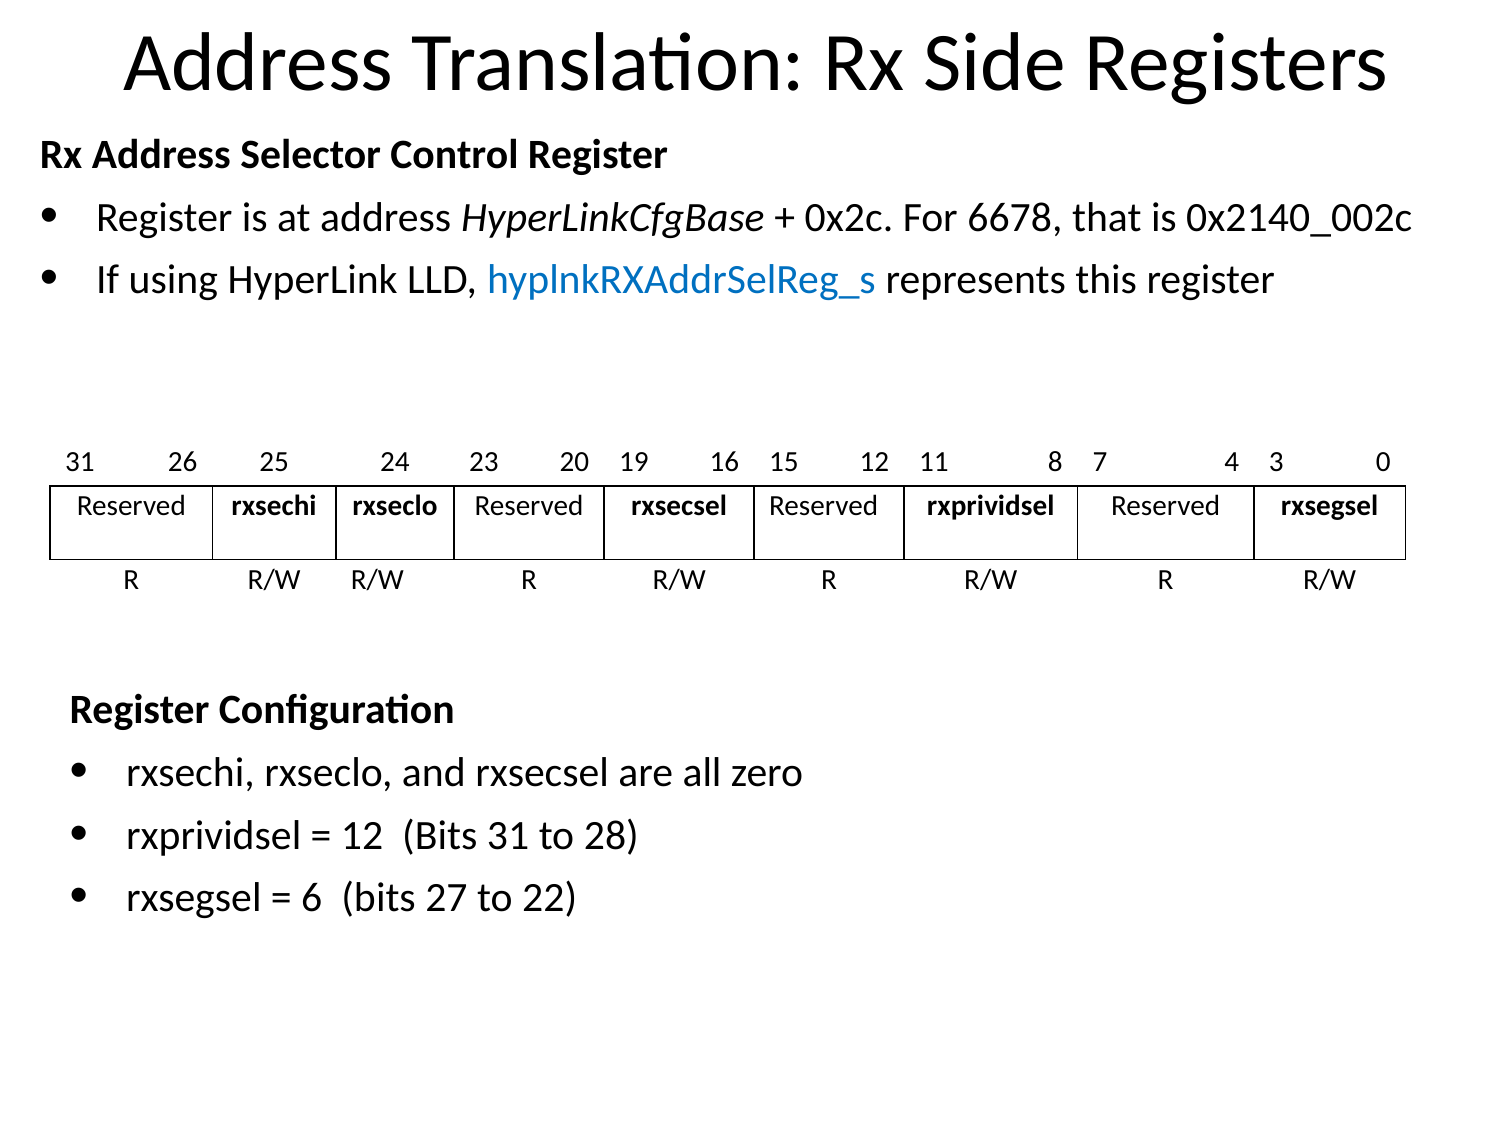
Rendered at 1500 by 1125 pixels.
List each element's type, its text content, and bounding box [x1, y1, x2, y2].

table_header 31 [50, 442, 119, 485]
table_cell R/W [212, 560, 336, 620]
table_header 8 [1004, 442, 1078, 485]
table_cell Reserved [1078, 487, 1253, 559]
table_cell R [454, 560, 604, 620]
table_header 25 [212, 442, 336, 485]
text_box Rx Address Selector Control Register Register is at address HyperLinkCfgBase + 0x2c. For 6678, that is 0x2140_002c If using HyperLink LLD, hyplnkRXAddrSelReg_s represents this register [24, 119, 1500, 367]
table_cell R/W [1254, 560, 1406, 620]
table_header 26 [119, 442, 212, 485]
table_cell R [1078, 560, 1254, 620]
table_header 3 [1254, 442, 1324, 485]
table_header 7 [1078, 442, 1160, 485]
table_header 23 [454, 442, 529, 485]
table_header 16 [679, 442, 754, 485]
table_cell rxsecsel [605, 487, 753, 559]
table_cell R [50, 560, 212, 620]
table_header 15 [754, 442, 829, 485]
table_header 20 [529, 442, 604, 485]
text_box Address Translation: Rx Side Registers [62, 0, 1450, 125]
table_cell rxseclo [337, 487, 453, 559]
table_cell R/W [904, 560, 1078, 620]
table_cell R [754, 560, 904, 620]
table_header 4 [1160, 442, 1254, 485]
table_header 12 [829, 442, 904, 485]
table_header 19 [604, 442, 679, 485]
table_cell Reserved [51, 487, 212, 559]
table_cell R/W [604, 560, 754, 620]
table_header 11 [904, 442, 1004, 485]
table_header 0 [1324, 442, 1406, 485]
text_box Register Configuration rxsechi, rxseclo, and rxsecsel are all zero rxprividsel = 12 (Bits 31 to 28) rxsegsel = 6 (bits 27 to 22) [54, 674, 1413, 928]
table_cell Reserved [455, 487, 603, 559]
table_cell rxprividsel [905, 487, 1077, 559]
table_cell Reserved [755, 487, 903, 559]
table_cell R/W [336, 560, 454, 620]
table_cell rxsegsel [1255, 487, 1405, 559]
table_cell rxsechi [213, 487, 335, 559]
table_header 24 [336, 442, 454, 485]
